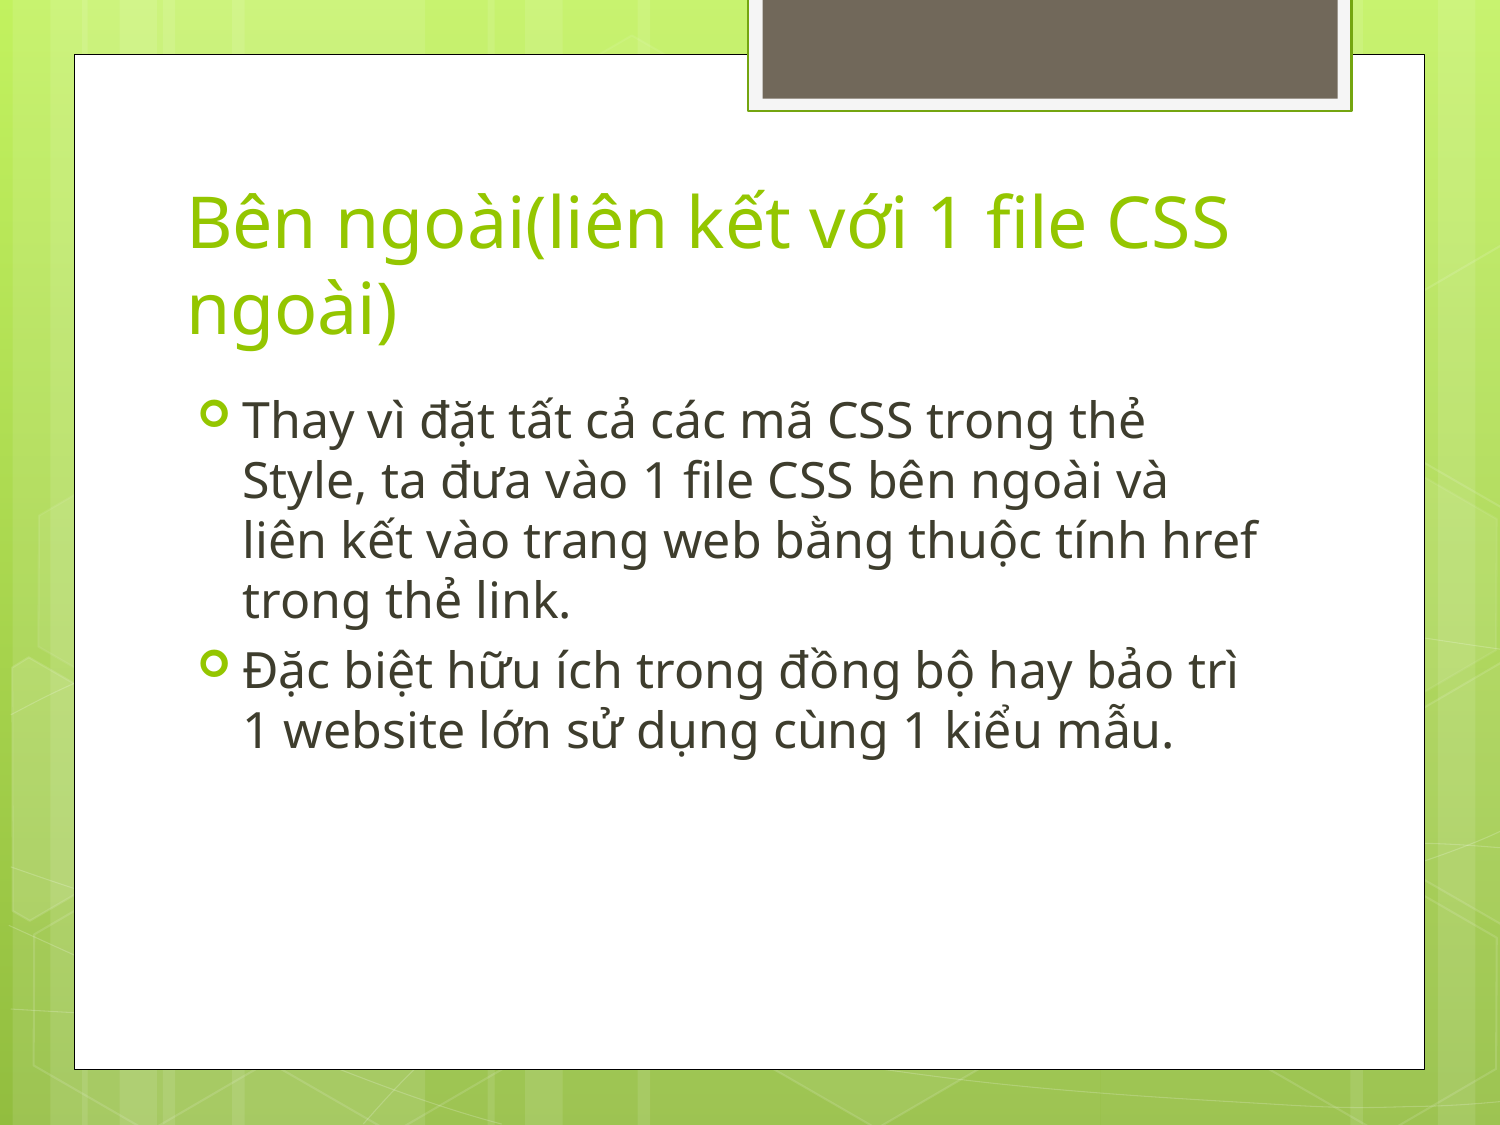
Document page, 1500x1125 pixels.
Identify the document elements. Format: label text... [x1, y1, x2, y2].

title Bên ngoài(liên kết với 1 file CSS ngoài) [171, 168, 1324, 357]
list Thay vì đặt tất cả các mã CSS trong thẻ Style, ta đưa vào 1 file CSS bên ngoài và liên kết vào trang web bằng thuộc tính href trong thẻ link. Đặc biệt hữu ích trong đồng bộ hay bảo trì 1 website lớn sử dụng cùng 1 kiểu mẫu. [171, 381, 1283, 957]
